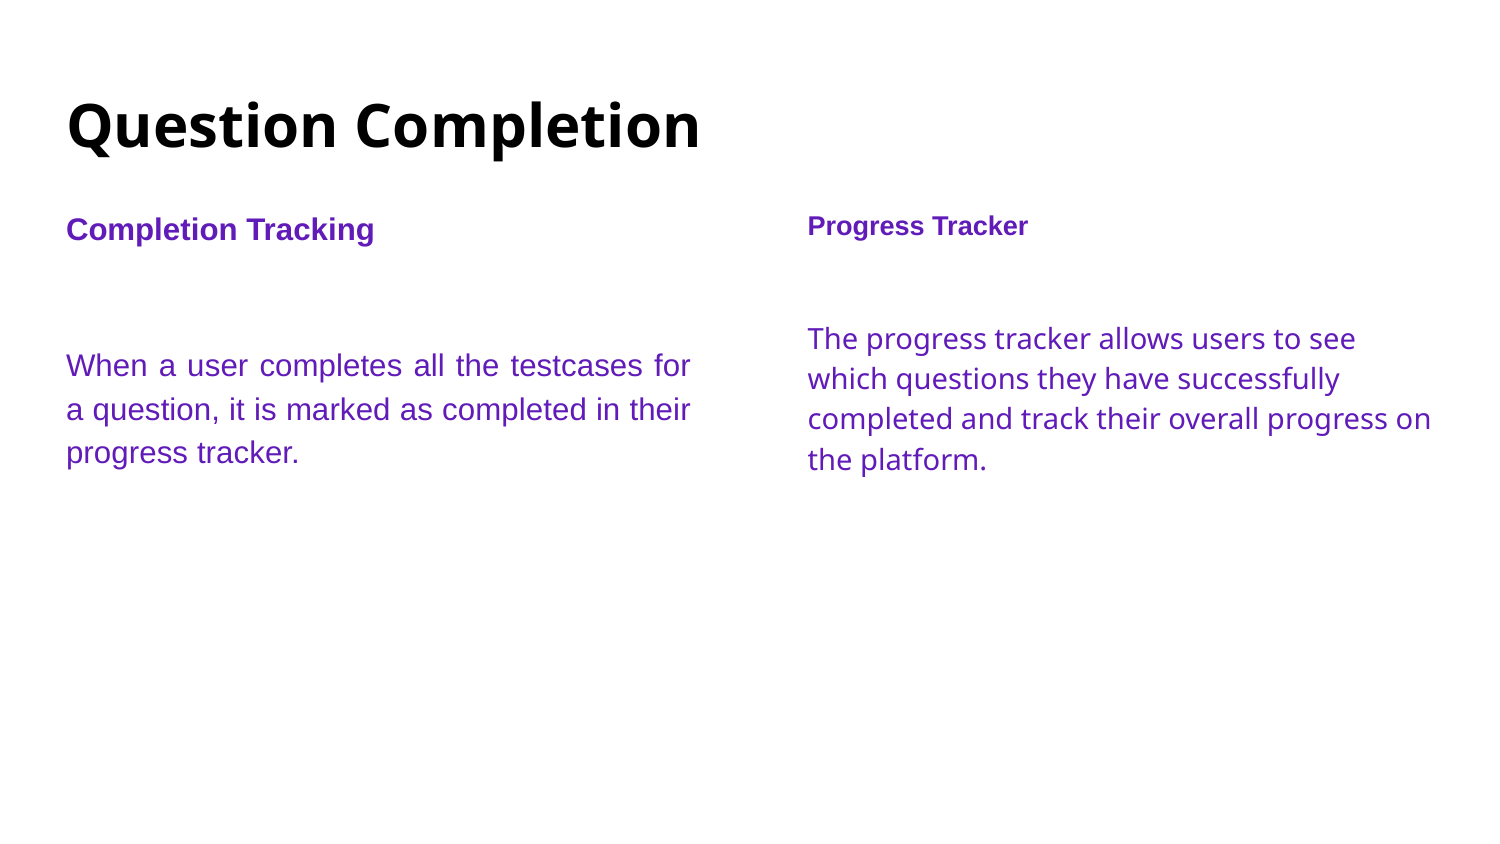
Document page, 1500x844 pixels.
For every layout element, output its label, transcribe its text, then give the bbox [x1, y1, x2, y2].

list Completion Tracking When a user completes all the testcases for a question, it is marked as completed in their progress tracker. [51, 189, 708, 750]
title Question Completion [51, 72, 1449, 176]
list Progress Tracker The progress tracker allows users to see which questions they have successfully completed and track their overall progress on the platform. [792, 189, 1449, 750]
